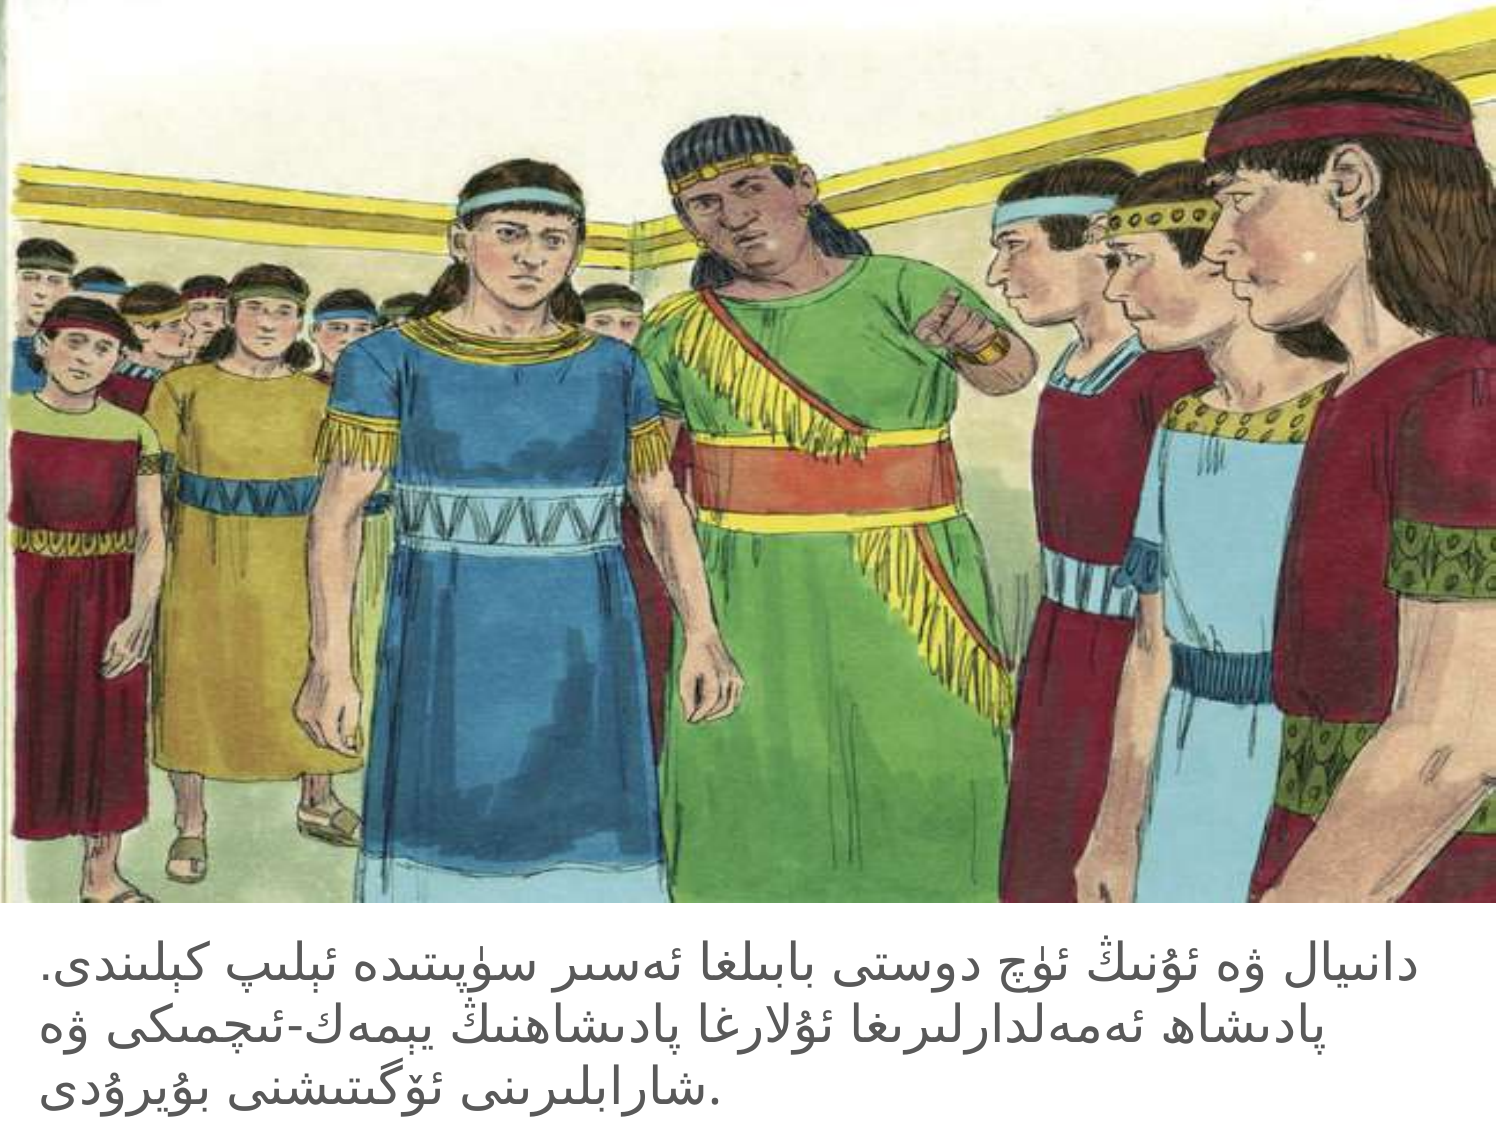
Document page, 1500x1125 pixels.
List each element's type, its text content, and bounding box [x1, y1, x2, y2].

text_box دانىيال ۋە ئۇنىڭ ئۈچ دوستى بابىلغا ئەسىر سۈپىتىدە ئېلىپ كېلىندى. پادىشاھ ئەمەلدارلىرىغا ئۇلارغا پادىشاھنىڭ يېمەك-ئىچمىكى ۋە شارابلىرىنى ئۆگىتىشنى بۇيرۇدى. [23, 920, 1495, 1123]
picture [0, 0, 1496, 904]
